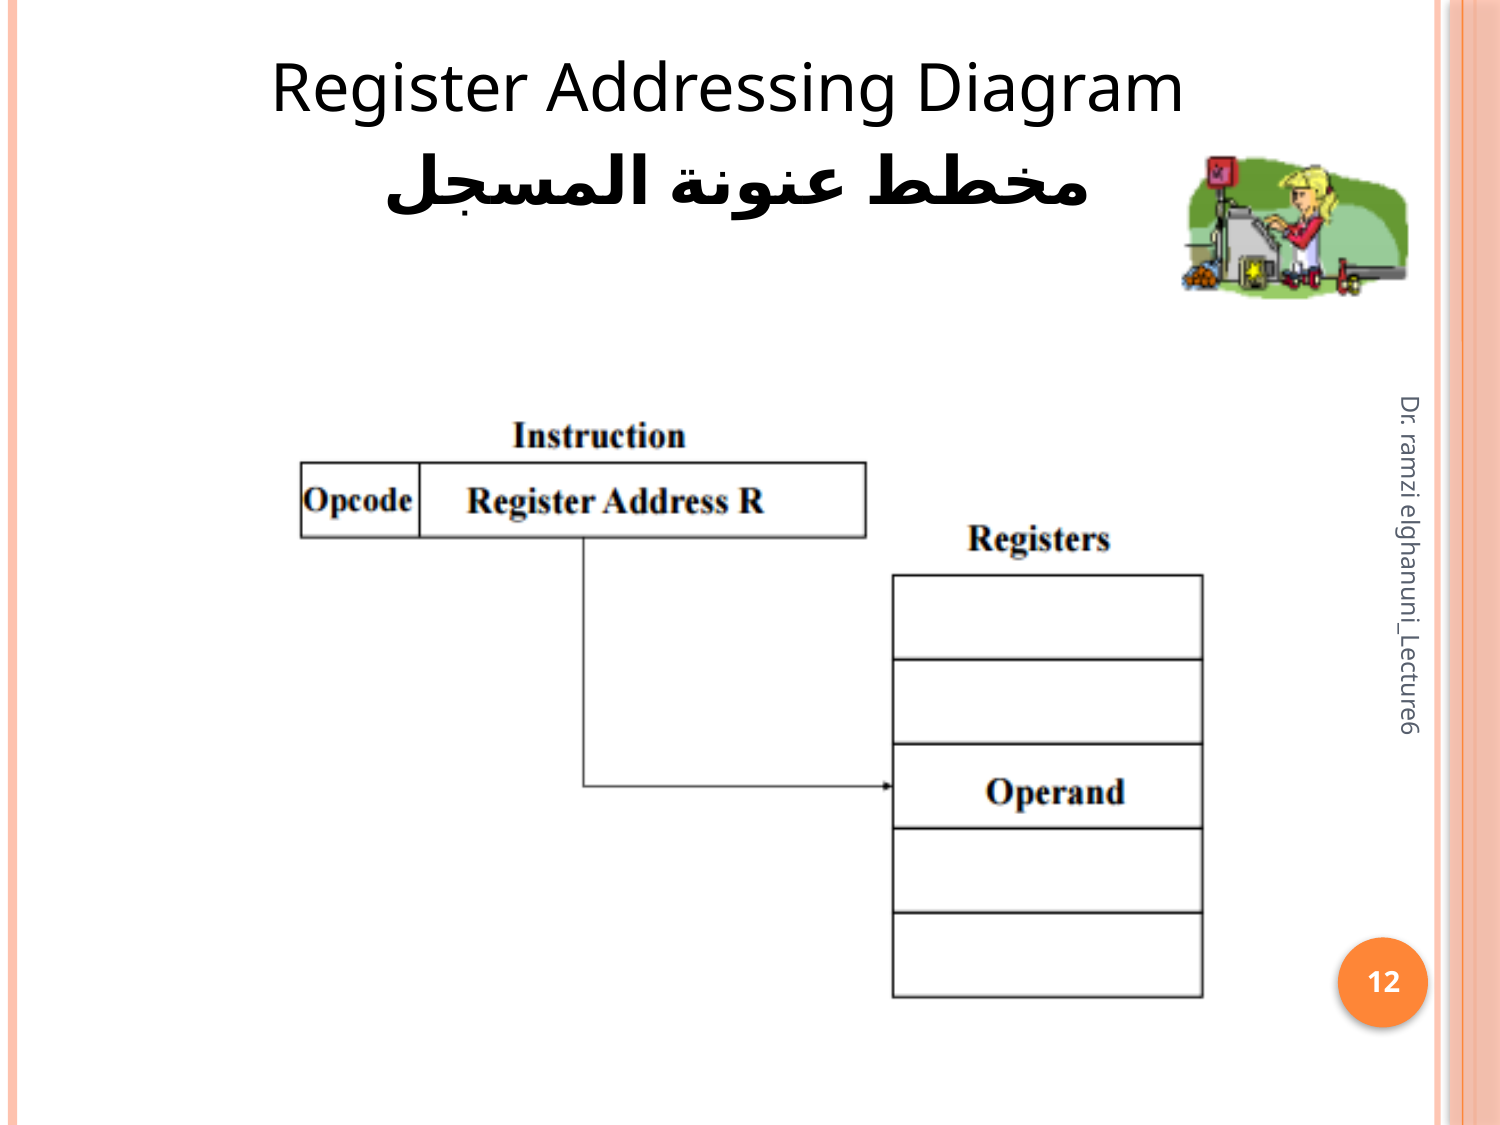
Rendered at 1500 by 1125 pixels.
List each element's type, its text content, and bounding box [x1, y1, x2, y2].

picture [261, 330, 1276, 1026]
list Register Addressing Diagram مخطط عنونة المسجل [37, 37, 1438, 1063]
picture [1161, 149, 1433, 309]
slide_number 12 [1333, 940, 1434, 1027]
footer Dr. ramzi elghanuni_Lecture6 [1379, 380, 1440, 906]
